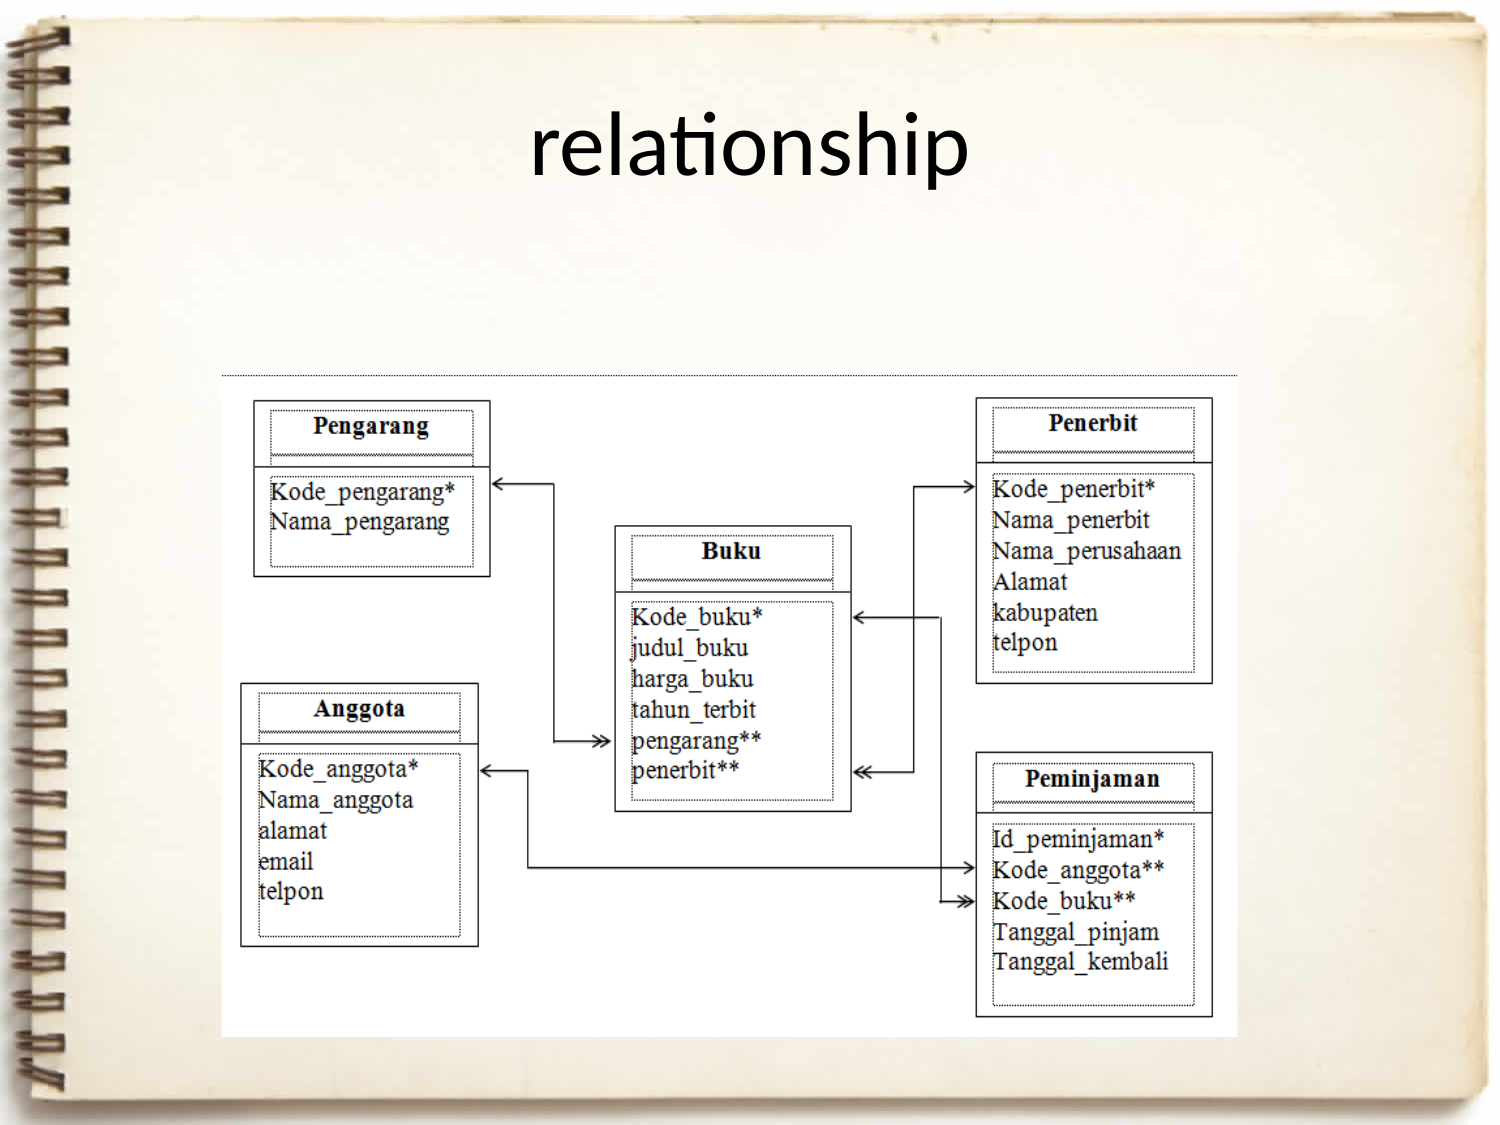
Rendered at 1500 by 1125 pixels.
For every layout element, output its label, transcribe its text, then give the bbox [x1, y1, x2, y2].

picture [0, 0, 1500, 1125]
title relationship [75, 45, 1425, 233]
